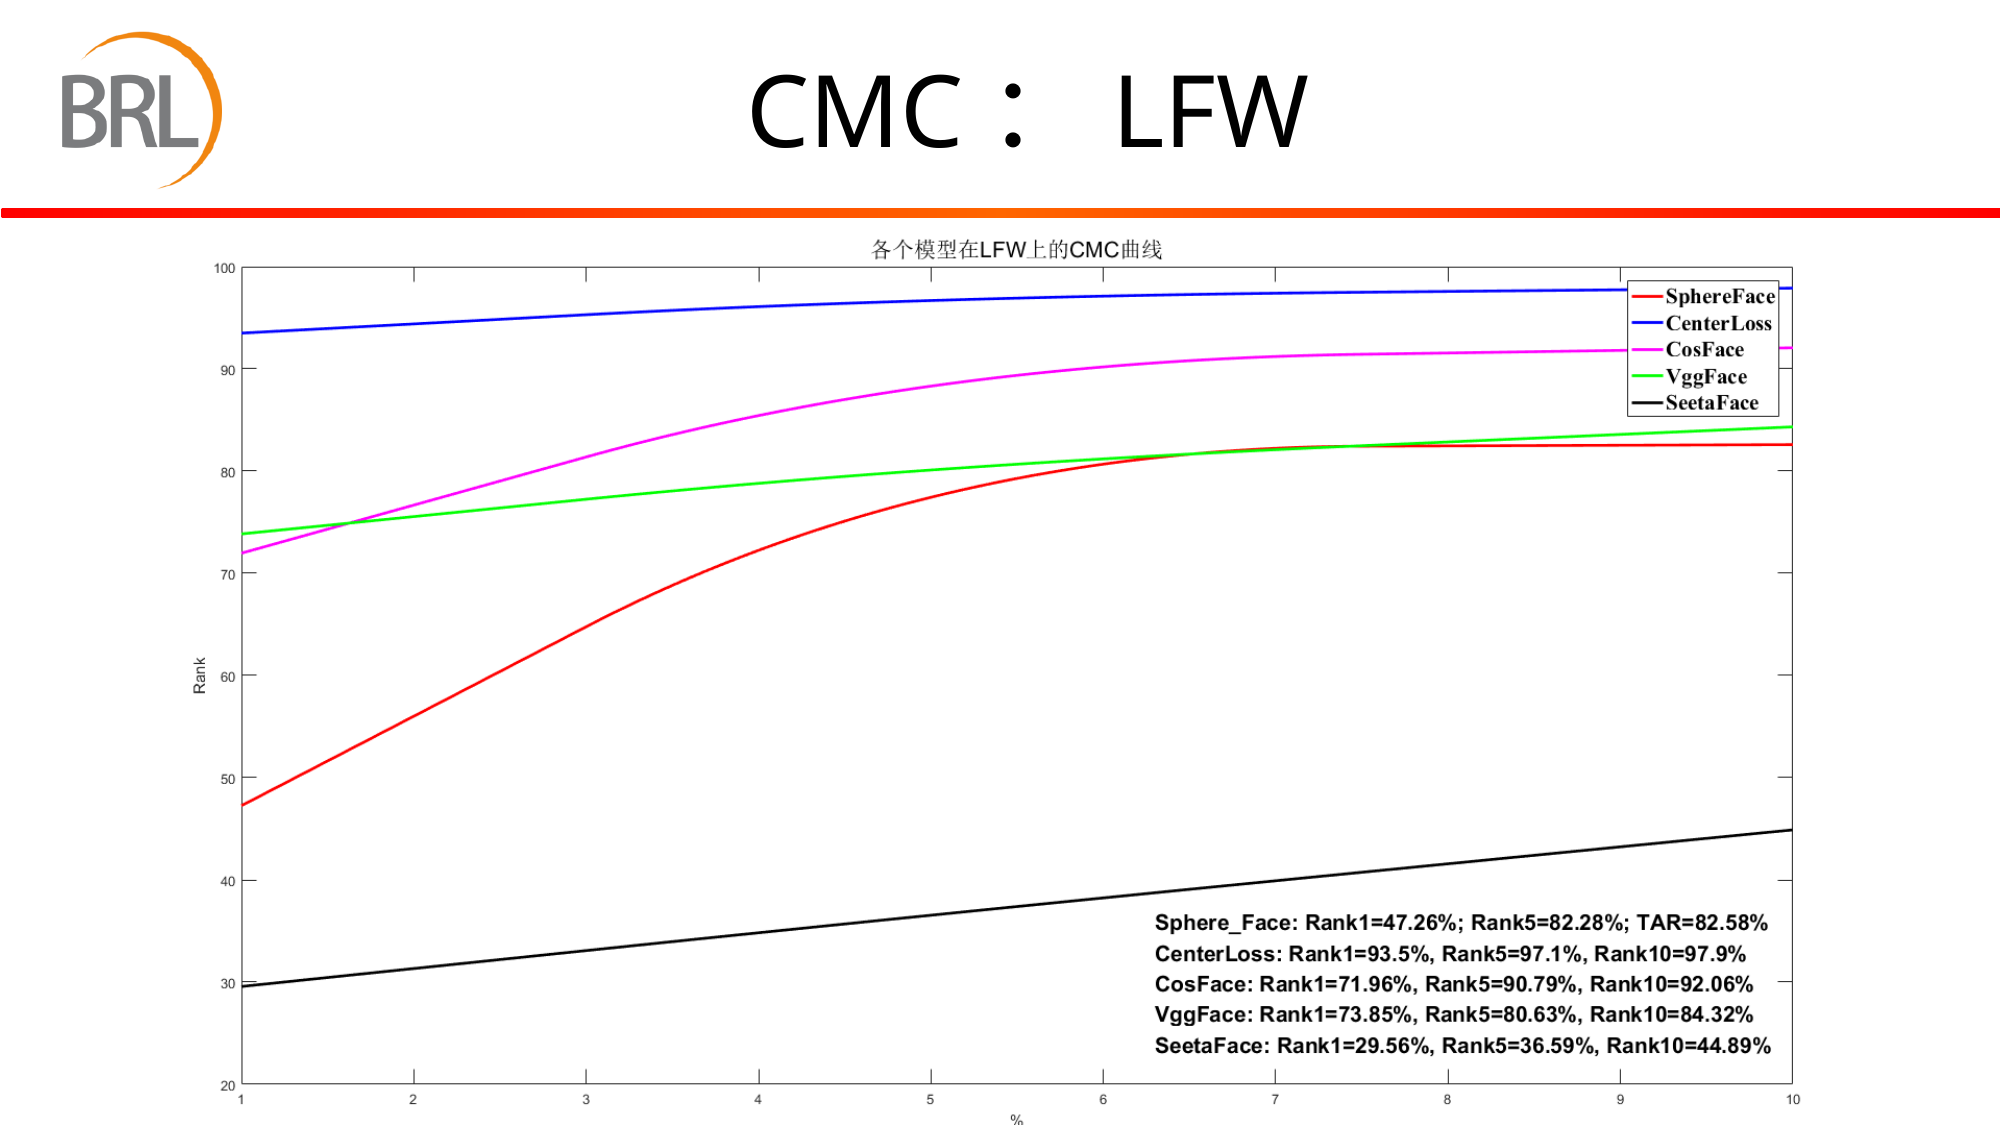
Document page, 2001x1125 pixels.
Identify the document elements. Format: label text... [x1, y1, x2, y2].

text_box CMC：LFW [680, 40, 1377, 176]
picture [53, 25, 224, 196]
text_box [1, 207, 2000, 219]
picture [181, 225, 1819, 1125]
text_box [567, 41, 1356, 180]
